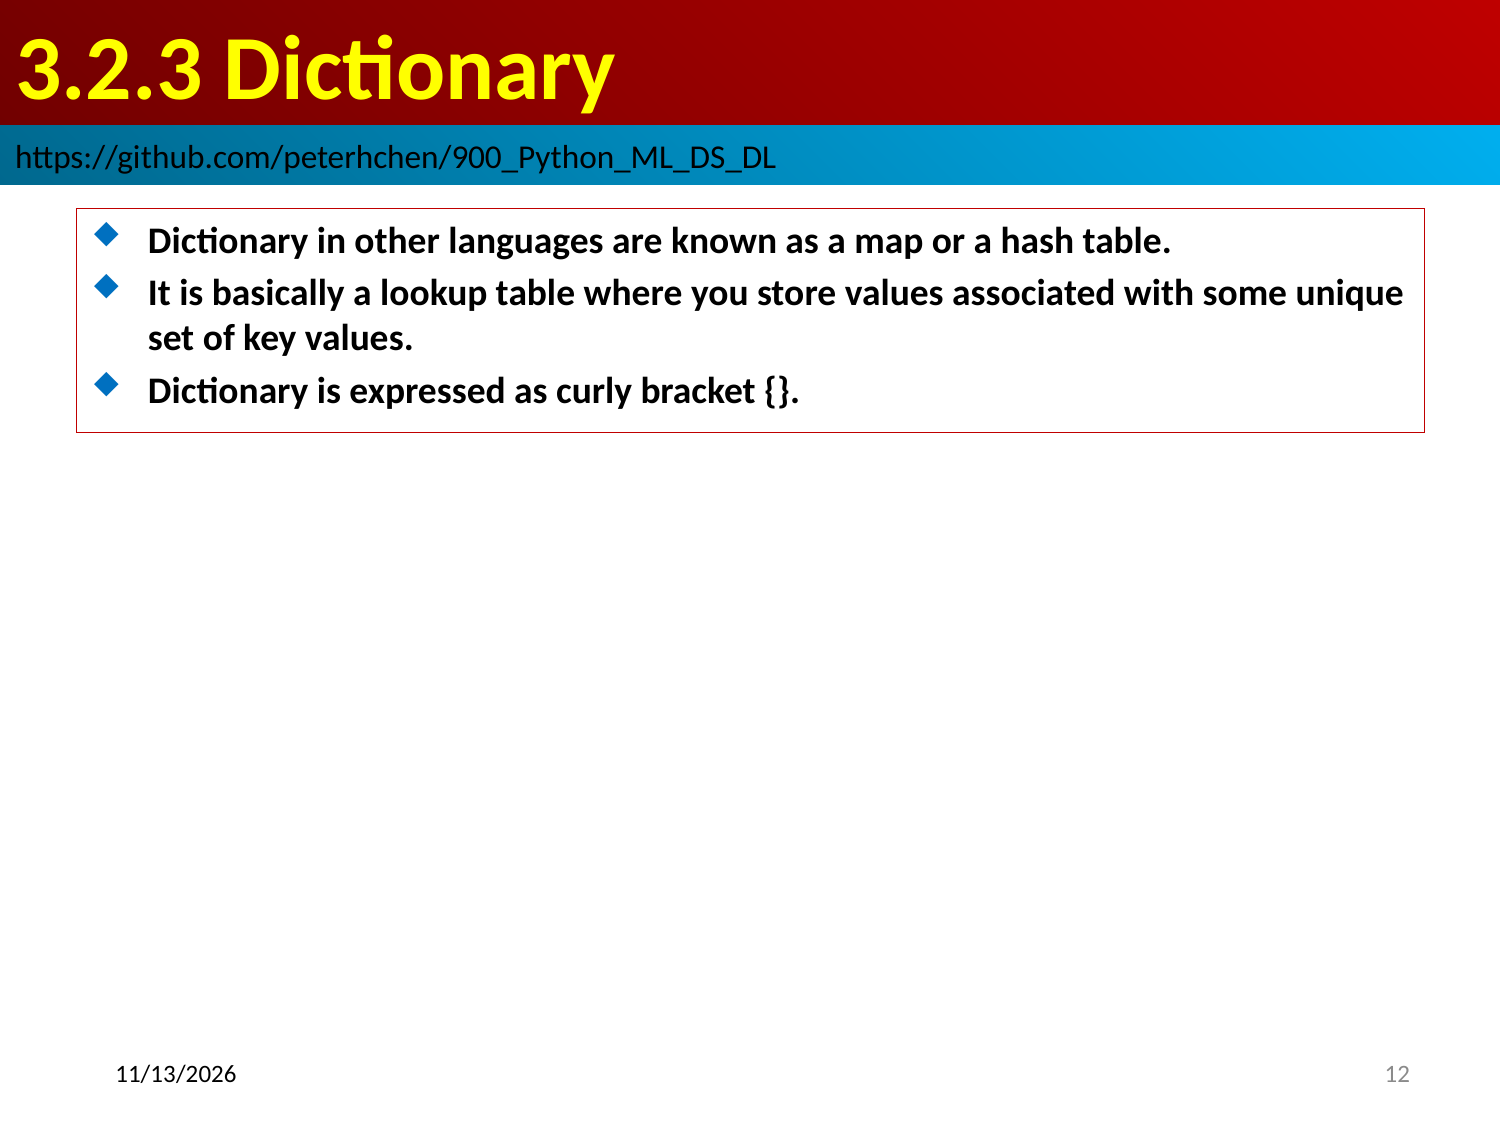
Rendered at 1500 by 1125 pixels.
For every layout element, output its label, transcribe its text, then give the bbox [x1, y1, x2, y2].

title 3.2.3 Dictionary [0, 0, 1500, 125]
text_box https://github.com/peterhchen/900_Python_ML_DS_DL [0, 125, 1500, 185]
text_box 2020/9/26 [100, 1042, 451, 1103]
slide_number 12 [1074, 1042, 1425, 1103]
subtitle Dictionary in other languages are known as a map or a hash table. It is basically a lookup table where you store values associated with some unique set of key values. Dictionary is expressed as curly bracket {}. [76, 208, 1425, 433]
